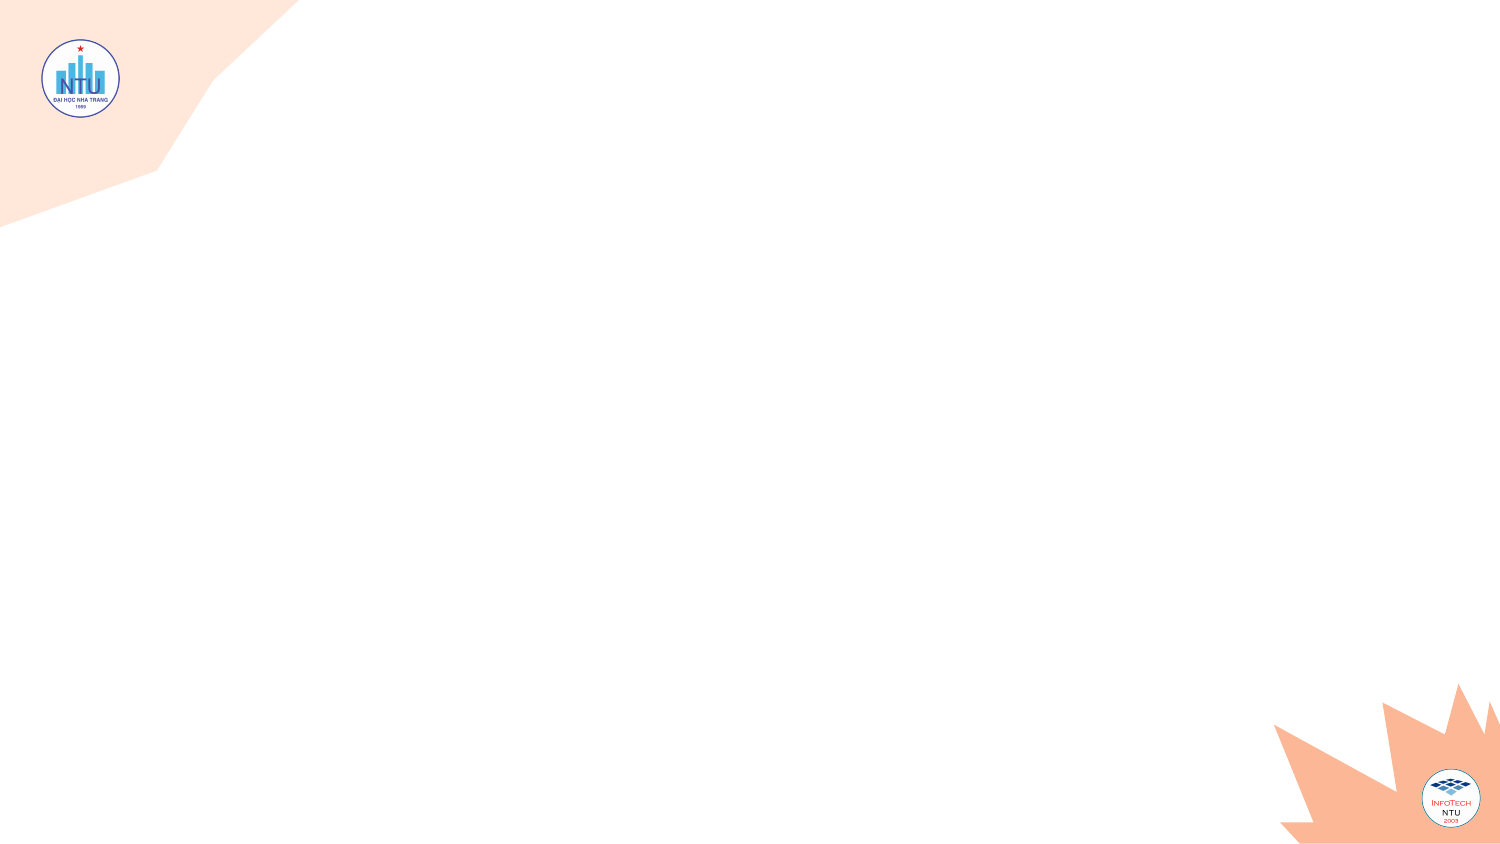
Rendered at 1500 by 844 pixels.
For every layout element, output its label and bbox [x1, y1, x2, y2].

picture [1421, 768, 1481, 828]
picture [39, 37, 122, 120]
